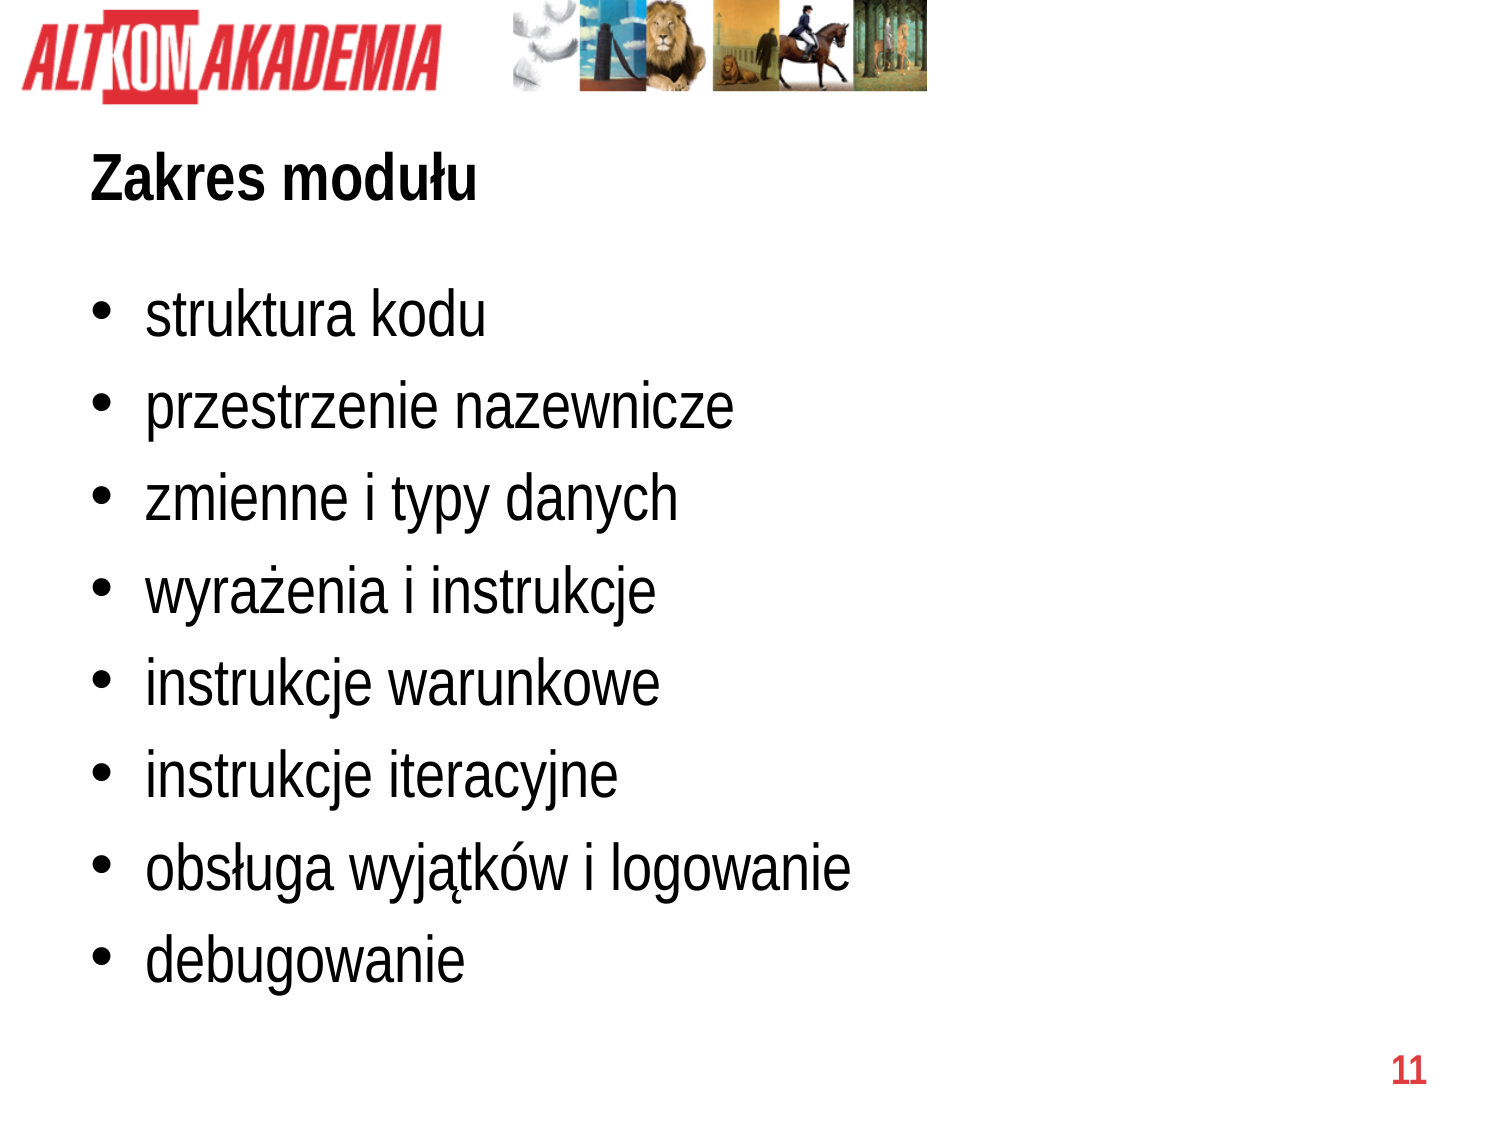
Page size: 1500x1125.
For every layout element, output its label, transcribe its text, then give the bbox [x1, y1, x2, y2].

title Zakres modułu [75, 79, 1425, 262]
list struktura kodu przestrzenie nazewnicze zmienne i typy danych wyrażenia i instrukcje instrukcje warunkowe instrukcje iteracyjne obsługa wyjątków i logowanie debugowanie [75, 262, 1425, 1005]
picture [0, 0, 927, 212]
